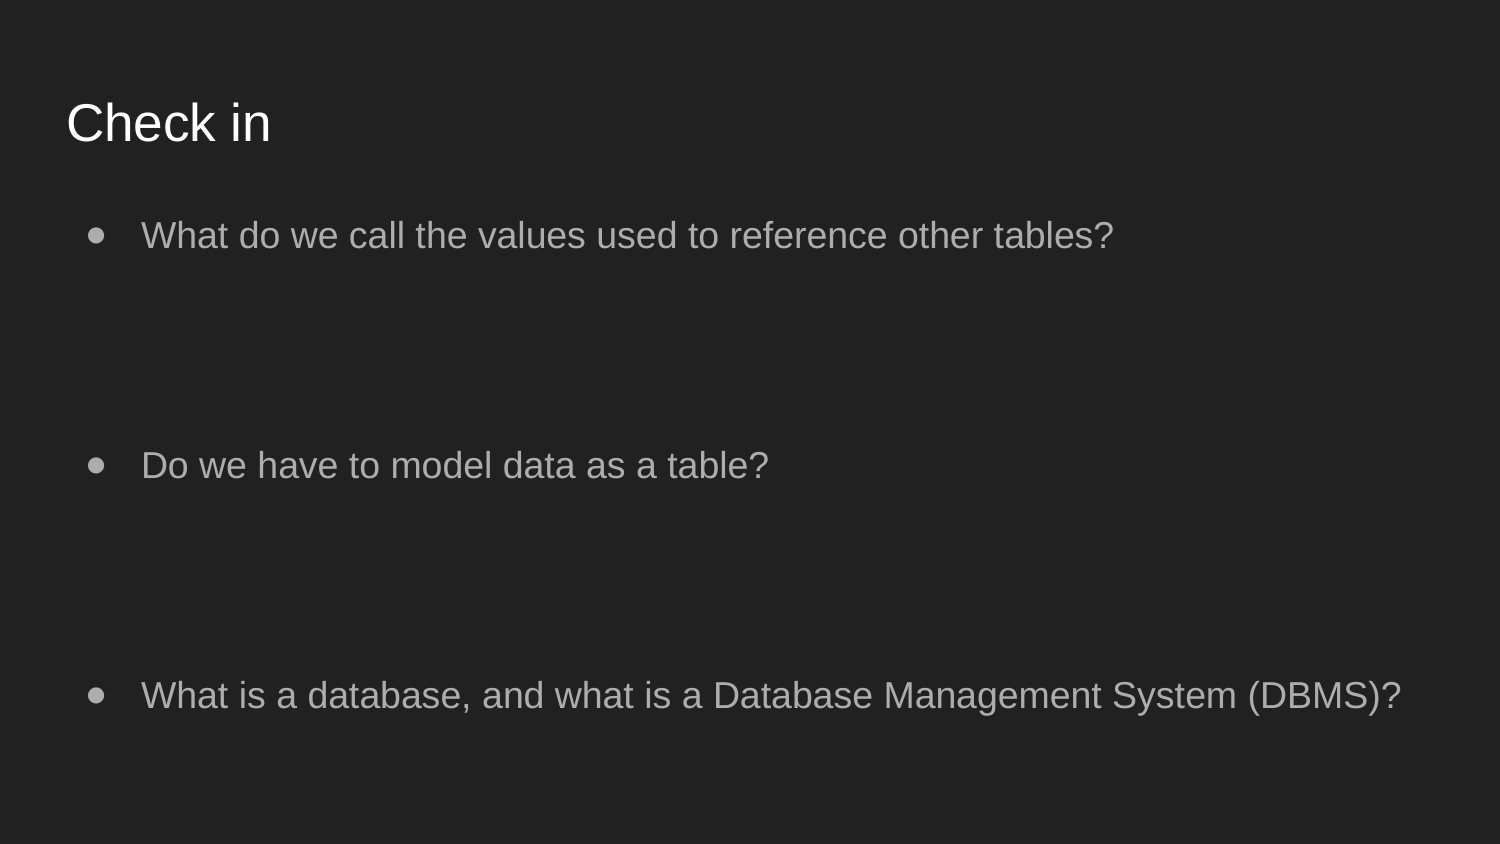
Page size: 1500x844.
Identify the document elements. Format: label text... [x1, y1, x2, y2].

list What do we call the values used to reference other tables? Do we have to model data as a table? What is a database, and what is a Database Management System (DBMS)? [51, 189, 1449, 750]
title Check in [51, 72, 1449, 167]
